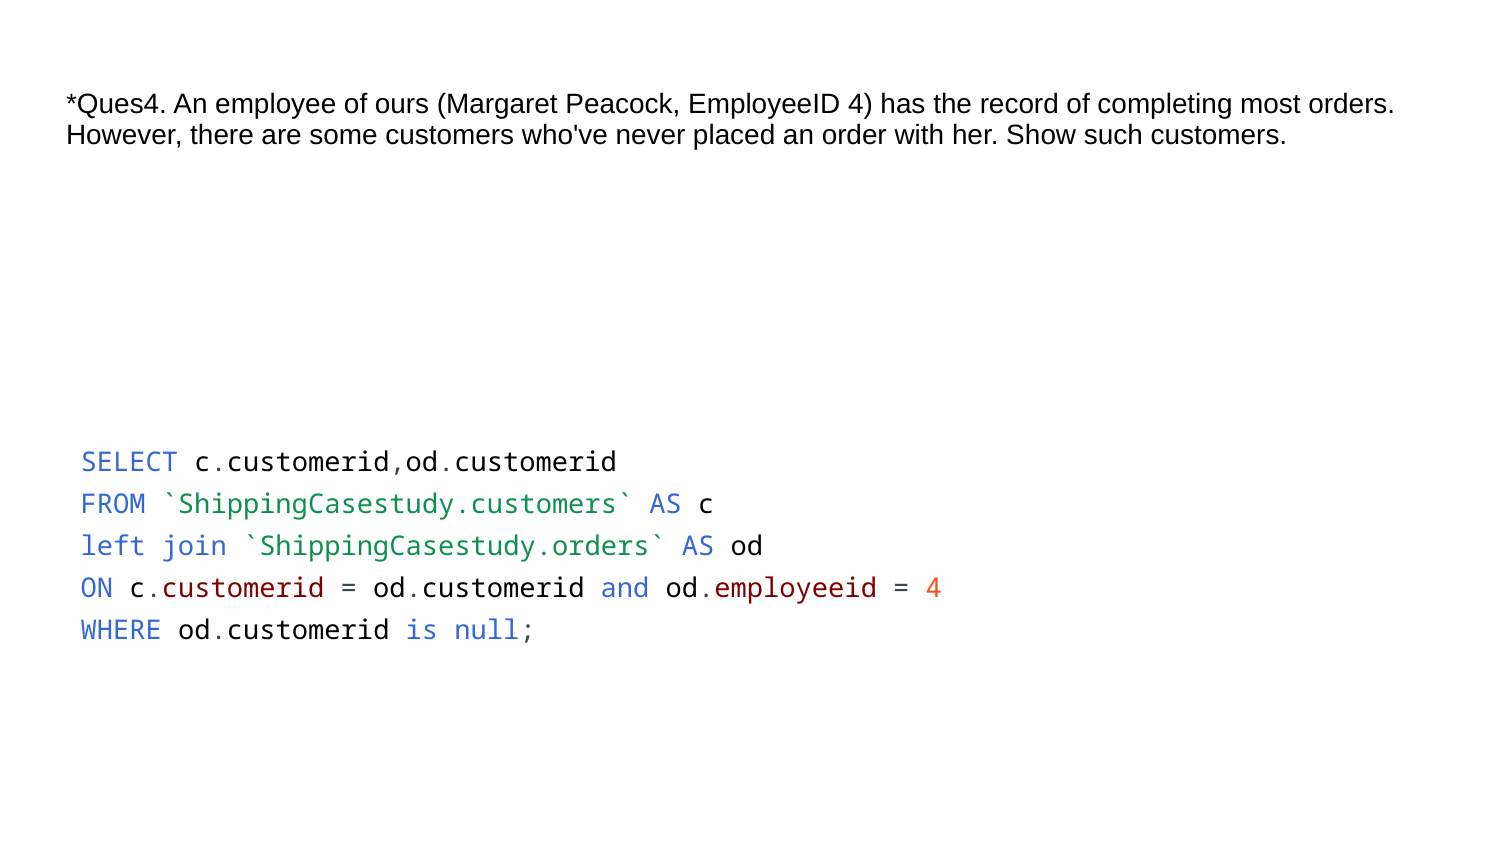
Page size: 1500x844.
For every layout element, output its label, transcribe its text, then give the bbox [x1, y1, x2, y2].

title *Ques4. An employee of ours (Margaret Peacock, EmployeeID 4) has the record of completing most orders. However, there are some customers who've never placed an order with her. Show such customers. [51, 72, 1449, 167]
list SELECT c.customerid,od.customerid FROM `ShippingCasestudy.customers` AS c left join `ShippingCasestudy.orders` AS od ON c.customerid = od.customerid and od.employeeid = 4 WHERE od.customerid is null; [51, 421, 1449, 750]
